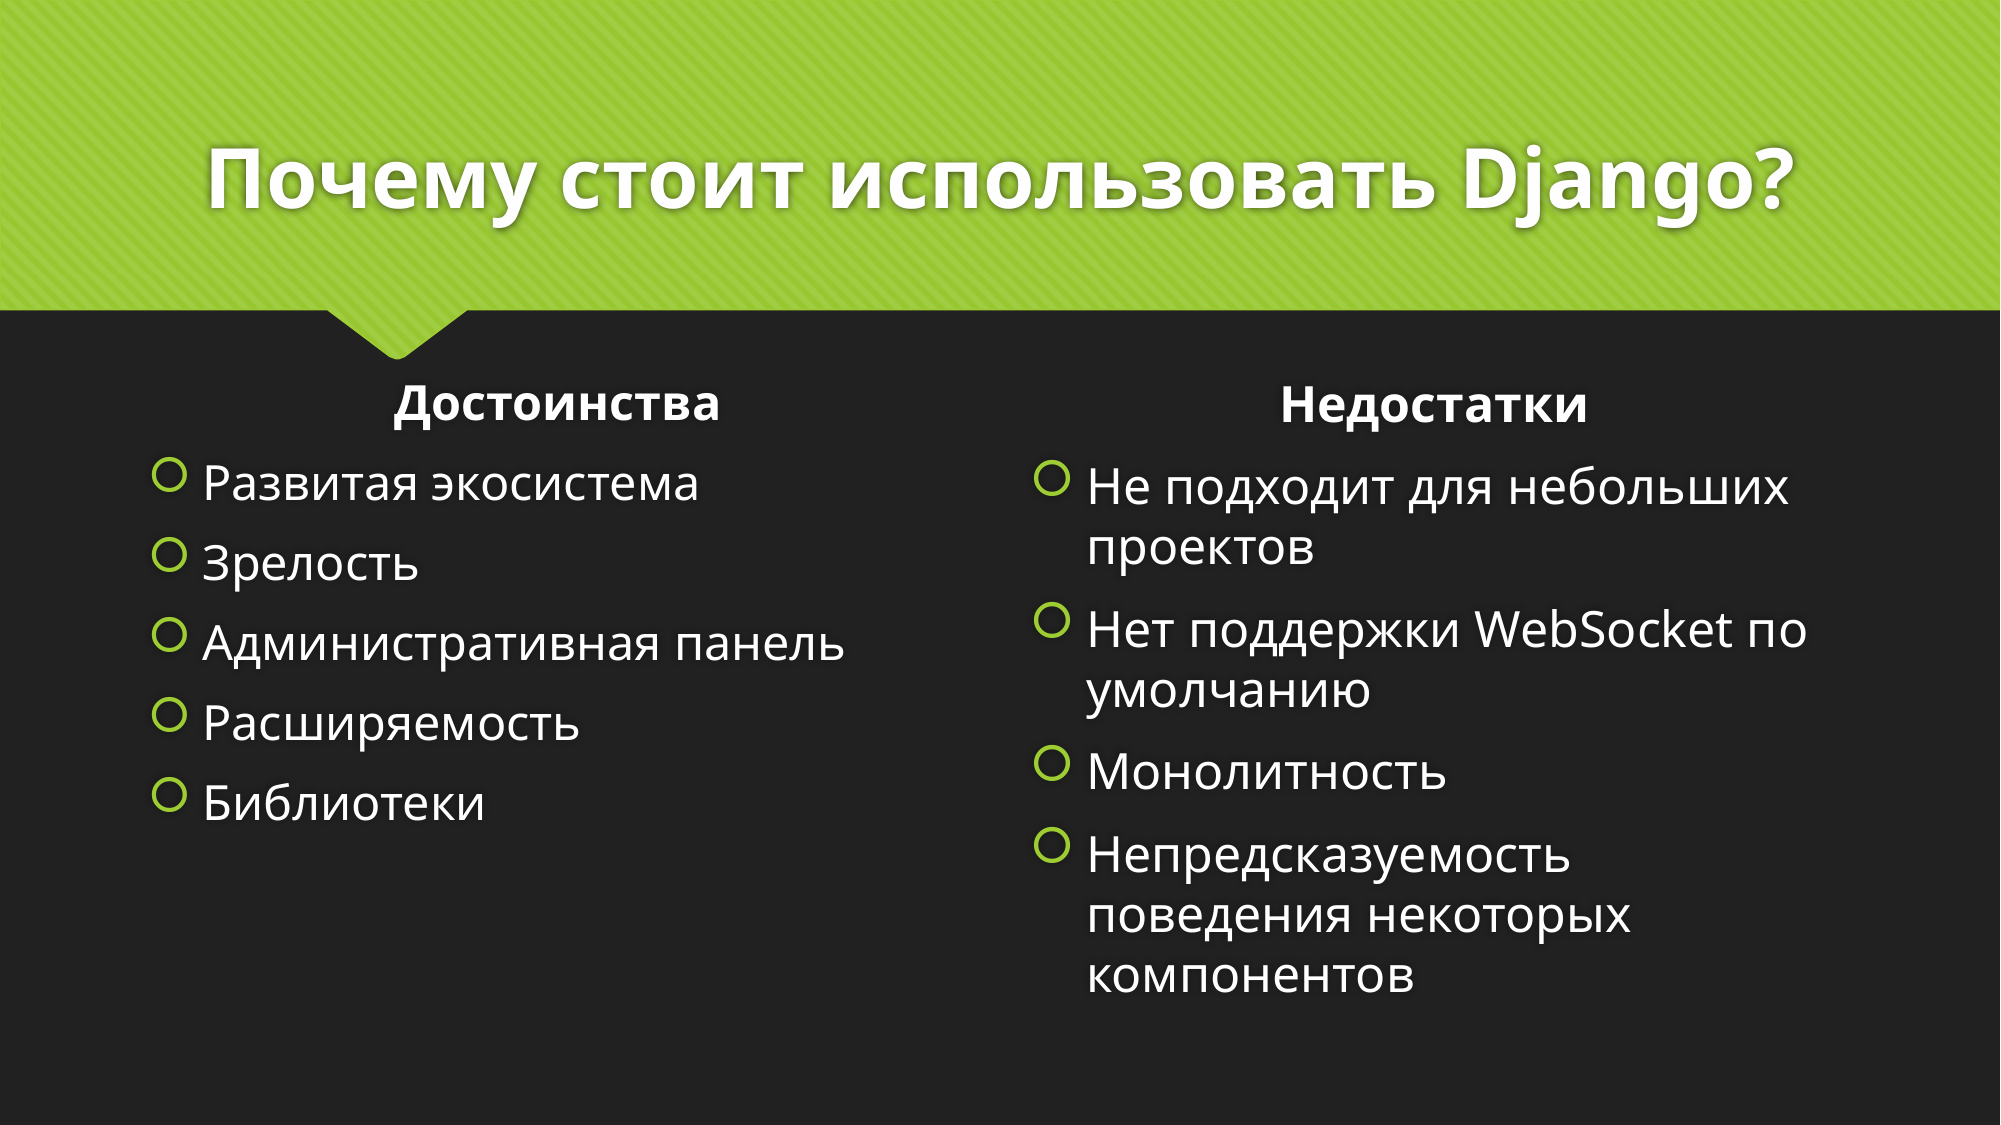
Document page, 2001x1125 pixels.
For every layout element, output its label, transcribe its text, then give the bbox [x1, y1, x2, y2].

title Почему стоит использовать Django? [132, 73, 1868, 233]
list Достоинства Развитая экосистема Зрелость Административная панель Расширяемость Библиотеки [132, 364, 984, 838]
list Недостатки Не подходит для небольших проектов Нет поддержки WebSocket по умолчанию Монолитность Непредсказуемость поведения некоторых компонентов [1014, 364, 1868, 1065]
